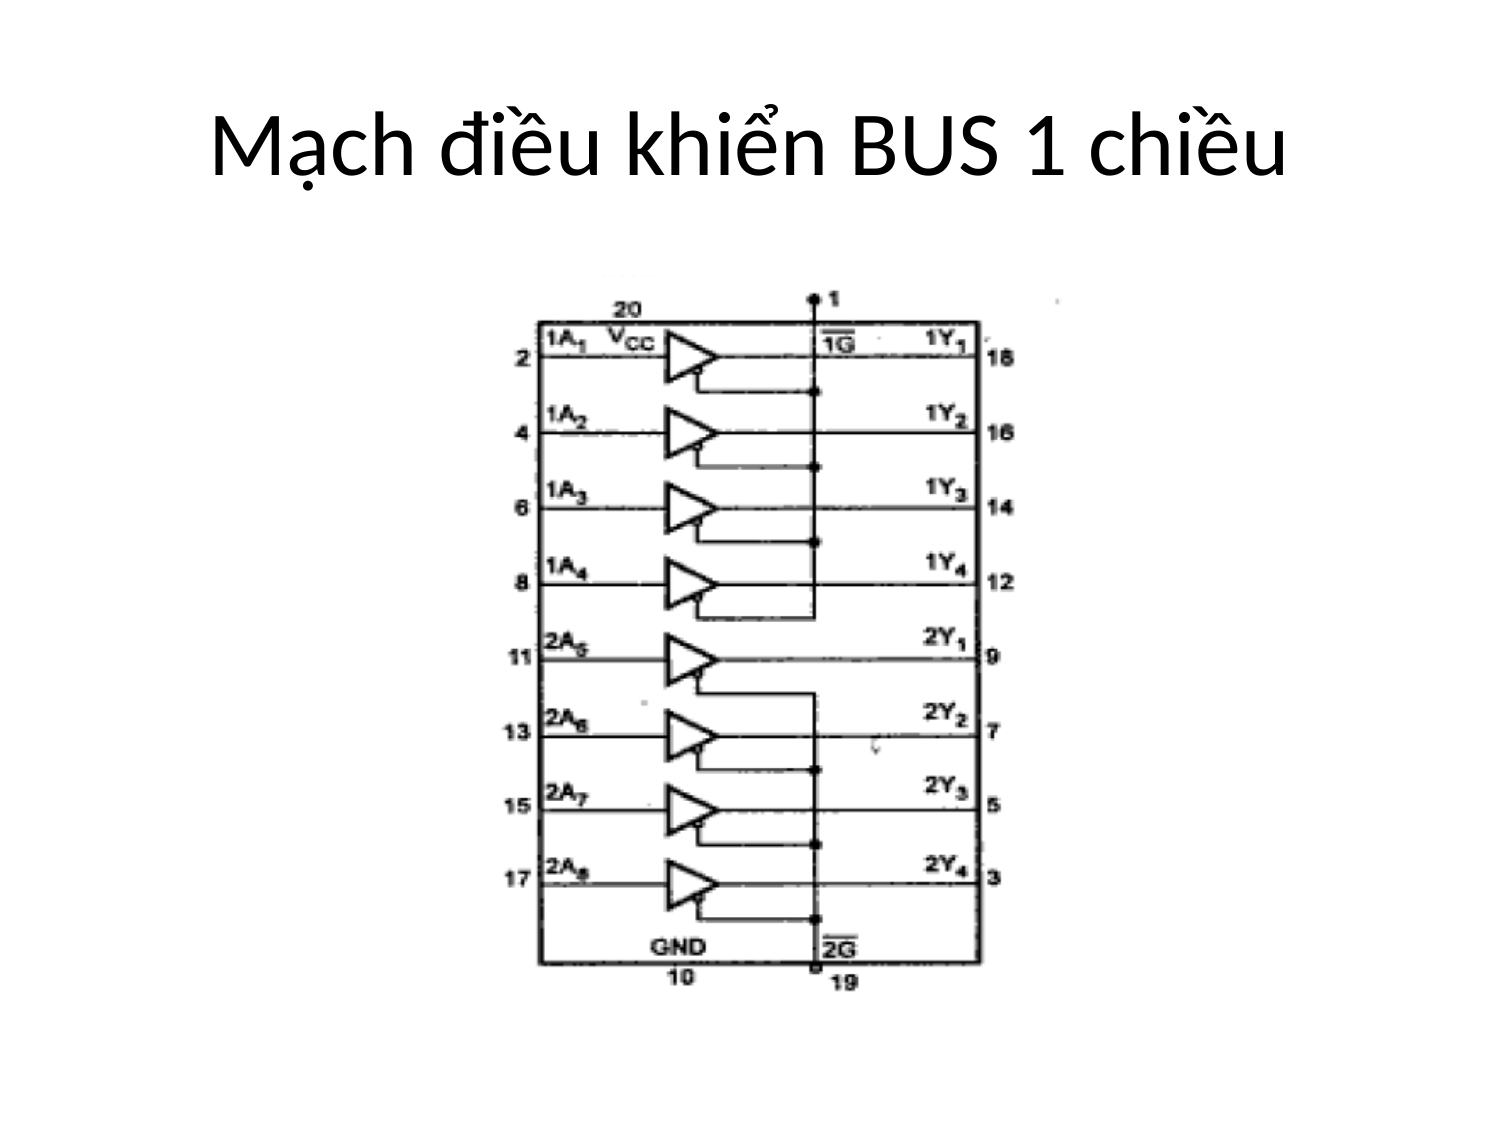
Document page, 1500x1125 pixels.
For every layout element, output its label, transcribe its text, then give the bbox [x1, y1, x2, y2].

title Mạch điều khiển BUS 1 chiều [75, 45, 1425, 233]
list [437, 274, 1063, 1006]
